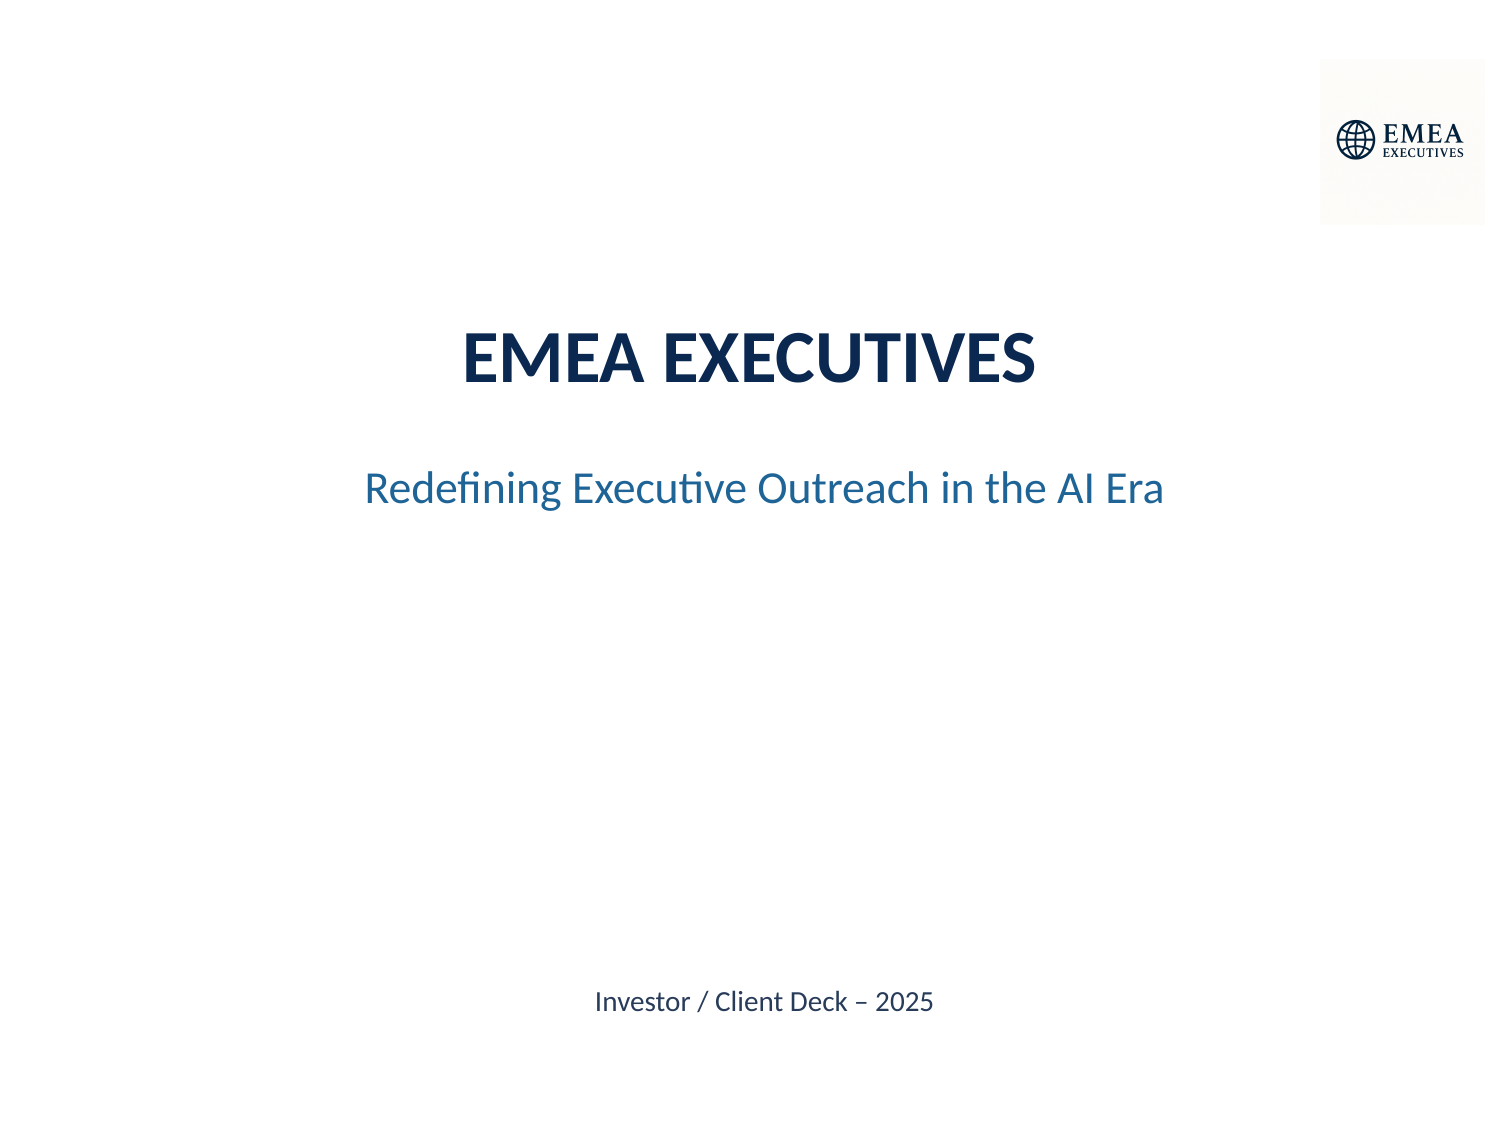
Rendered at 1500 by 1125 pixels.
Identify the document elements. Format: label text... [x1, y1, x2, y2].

text_box EMEA EXECUTIVES [447, 299, 1053, 405]
text_box Redefining Executive Outreach in the AI Era [349, 450, 1181, 520]
text_box Investor / Client Deck – 2025 [580, 974, 950, 1025]
picture [1319, 59, 1486, 226]
